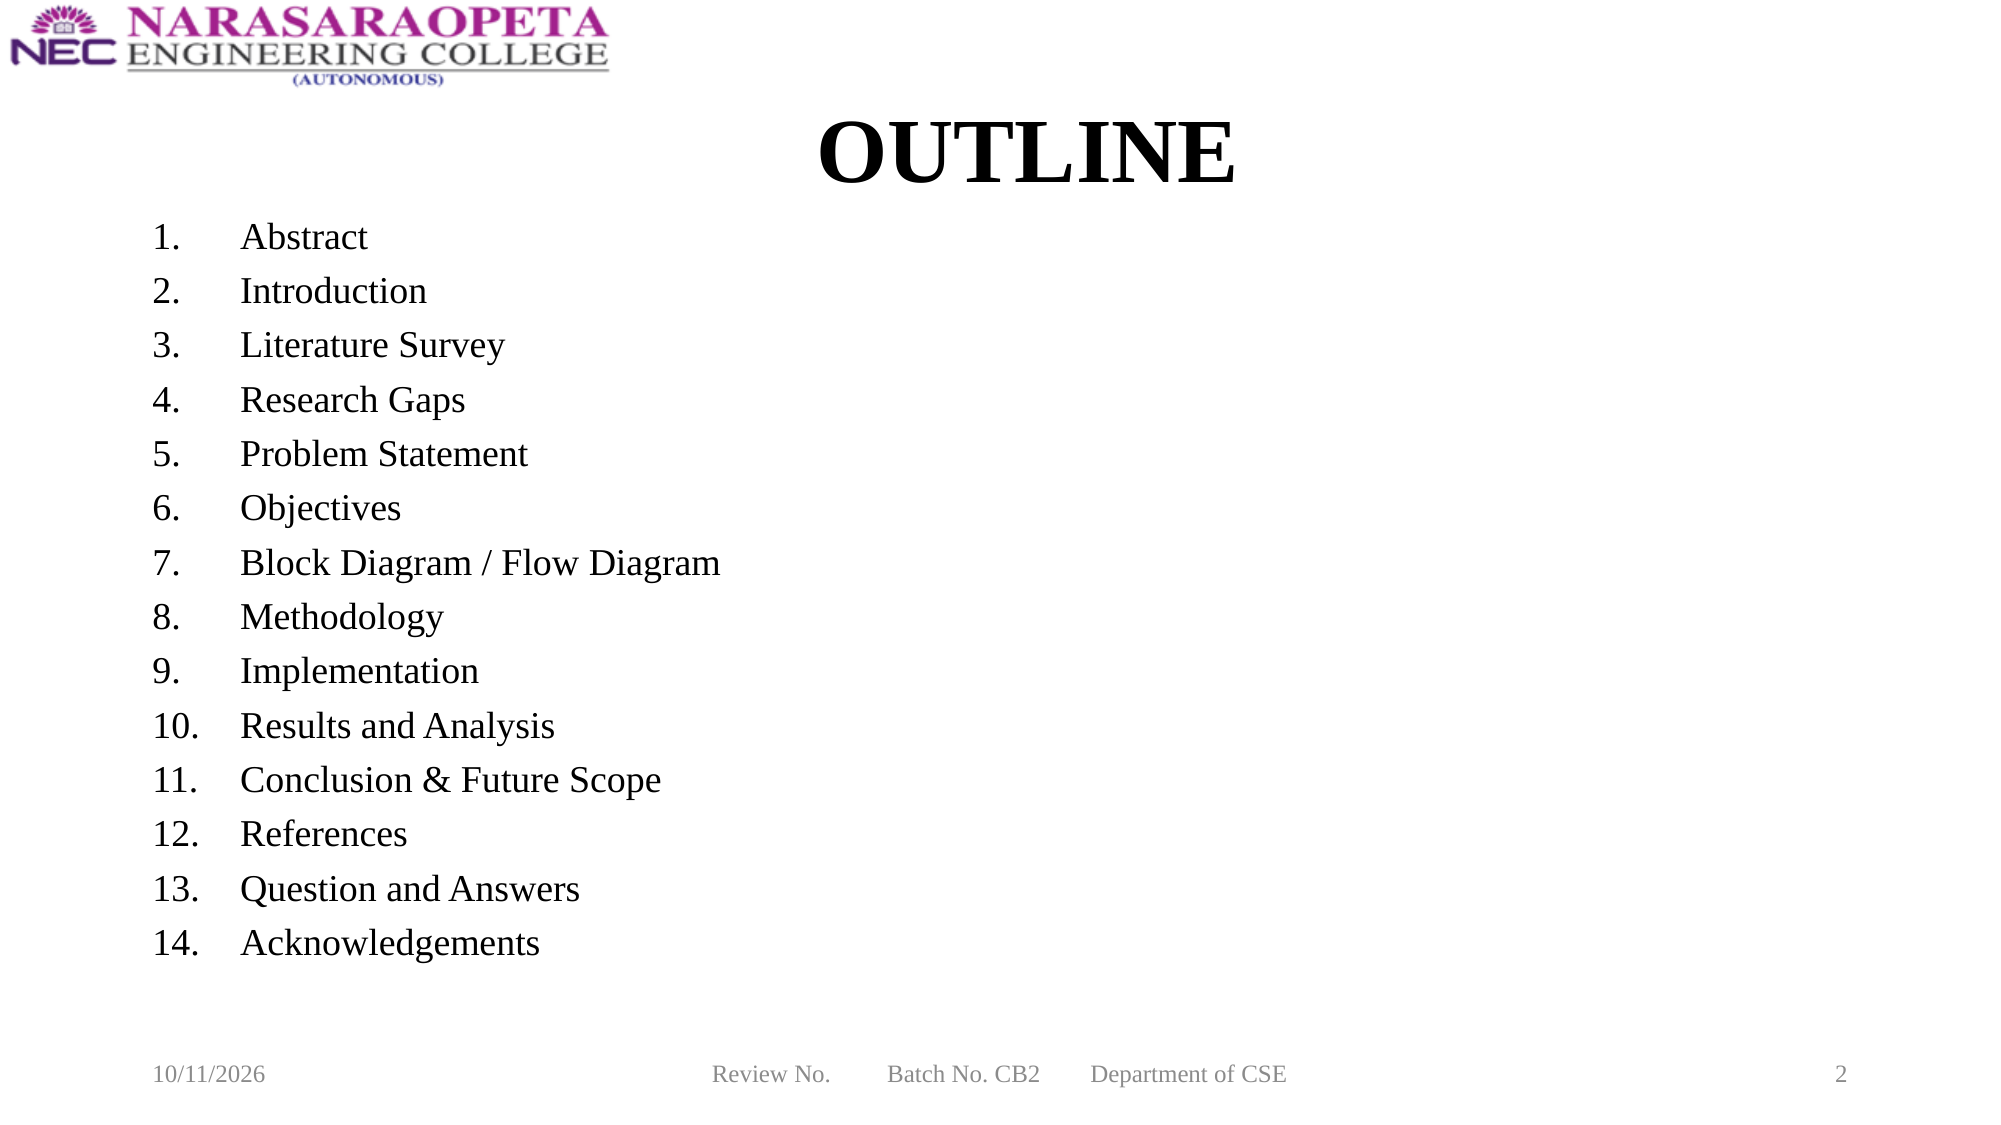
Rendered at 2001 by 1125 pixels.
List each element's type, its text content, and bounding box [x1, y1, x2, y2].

slide_number 2 [1412, 1042, 1863, 1103]
title OUTLINE [193, 59, 1863, 208]
footer Review No. Batch No. CB2 Department of CSE [662, 1042, 1338, 1103]
picture [0, 0, 1280, 719]
list Abstract Introduction Literature Survey Research Gaps Problem Statement Objectives Block Diagram / Flow Diagram Methodology Implementation Results and Analysis Conclusion & Future Scope References Question and Answers Acknowledgements [137, 208, 1863, 978]
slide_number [137, 1042, 588, 1103]
